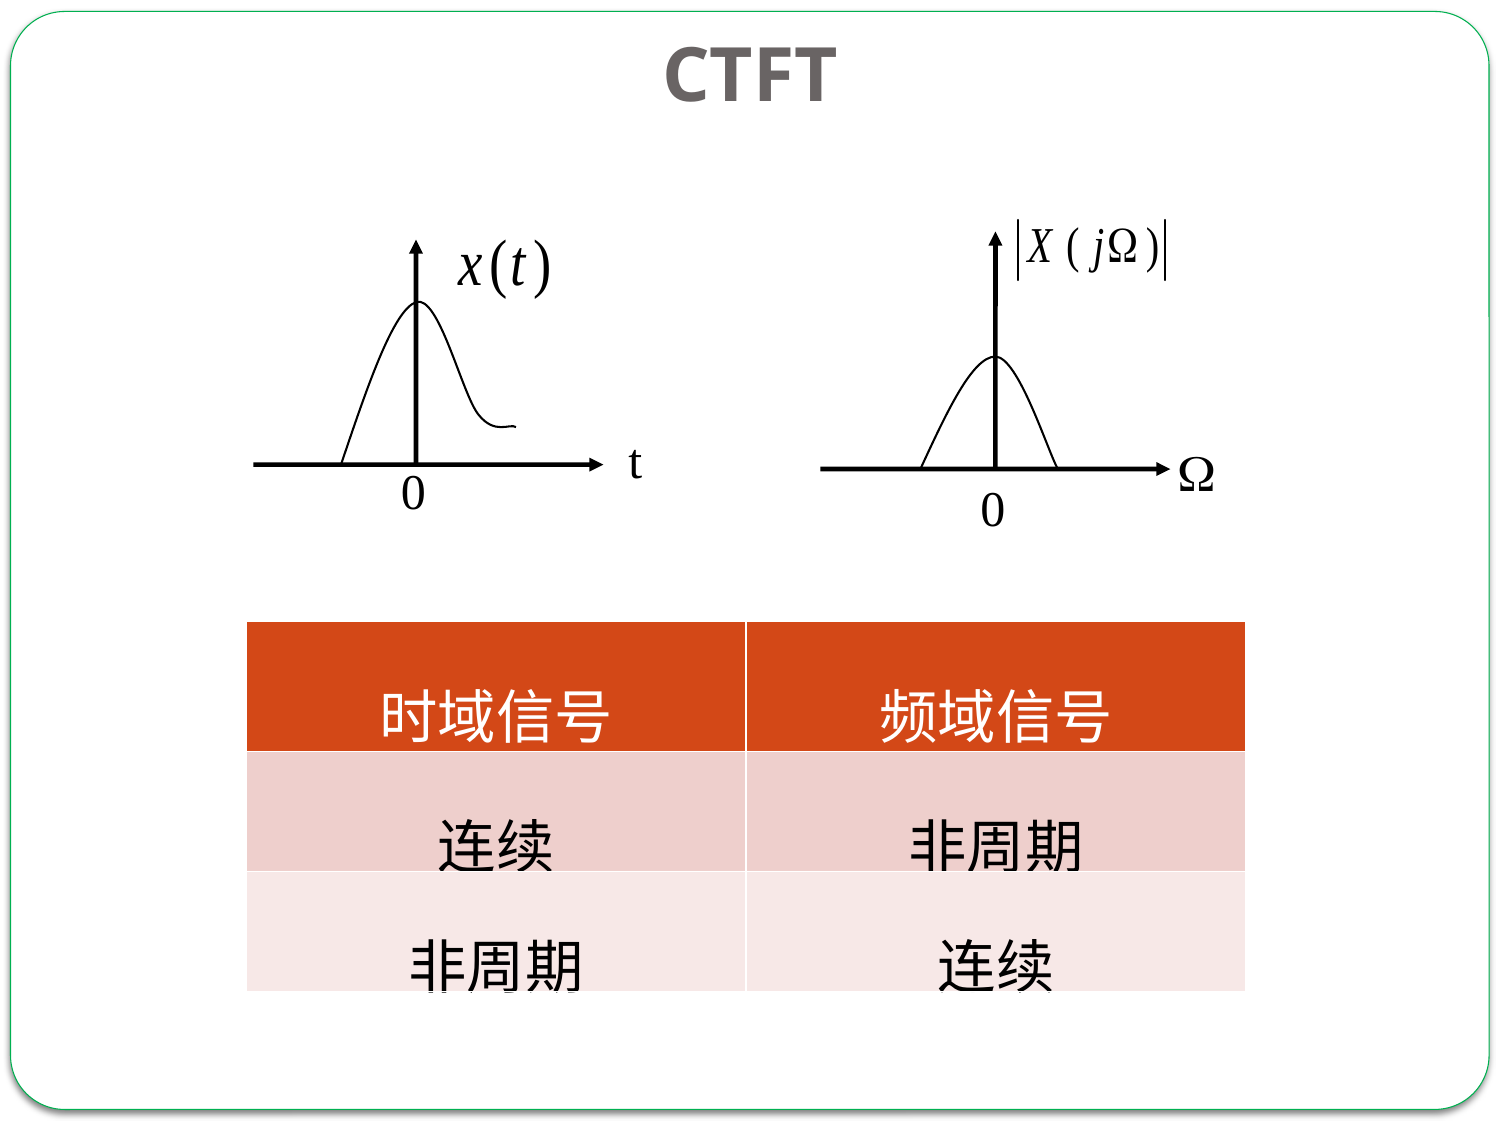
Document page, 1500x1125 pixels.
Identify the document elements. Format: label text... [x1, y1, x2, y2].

table_cell 非周期 [247, 872, 745, 991]
table_cell 连续 [247, 752, 745, 871]
table_header 时域信号 [247, 622, 745, 751]
text_box CTFT [50, 19, 1450, 149]
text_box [820, 207, 1223, 545]
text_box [253, 224, 658, 528]
table_header 频域信号 [747, 622, 1245, 751]
table_cell 连续 [747, 872, 1245, 991]
table_cell 非周期 [747, 752, 1245, 871]
